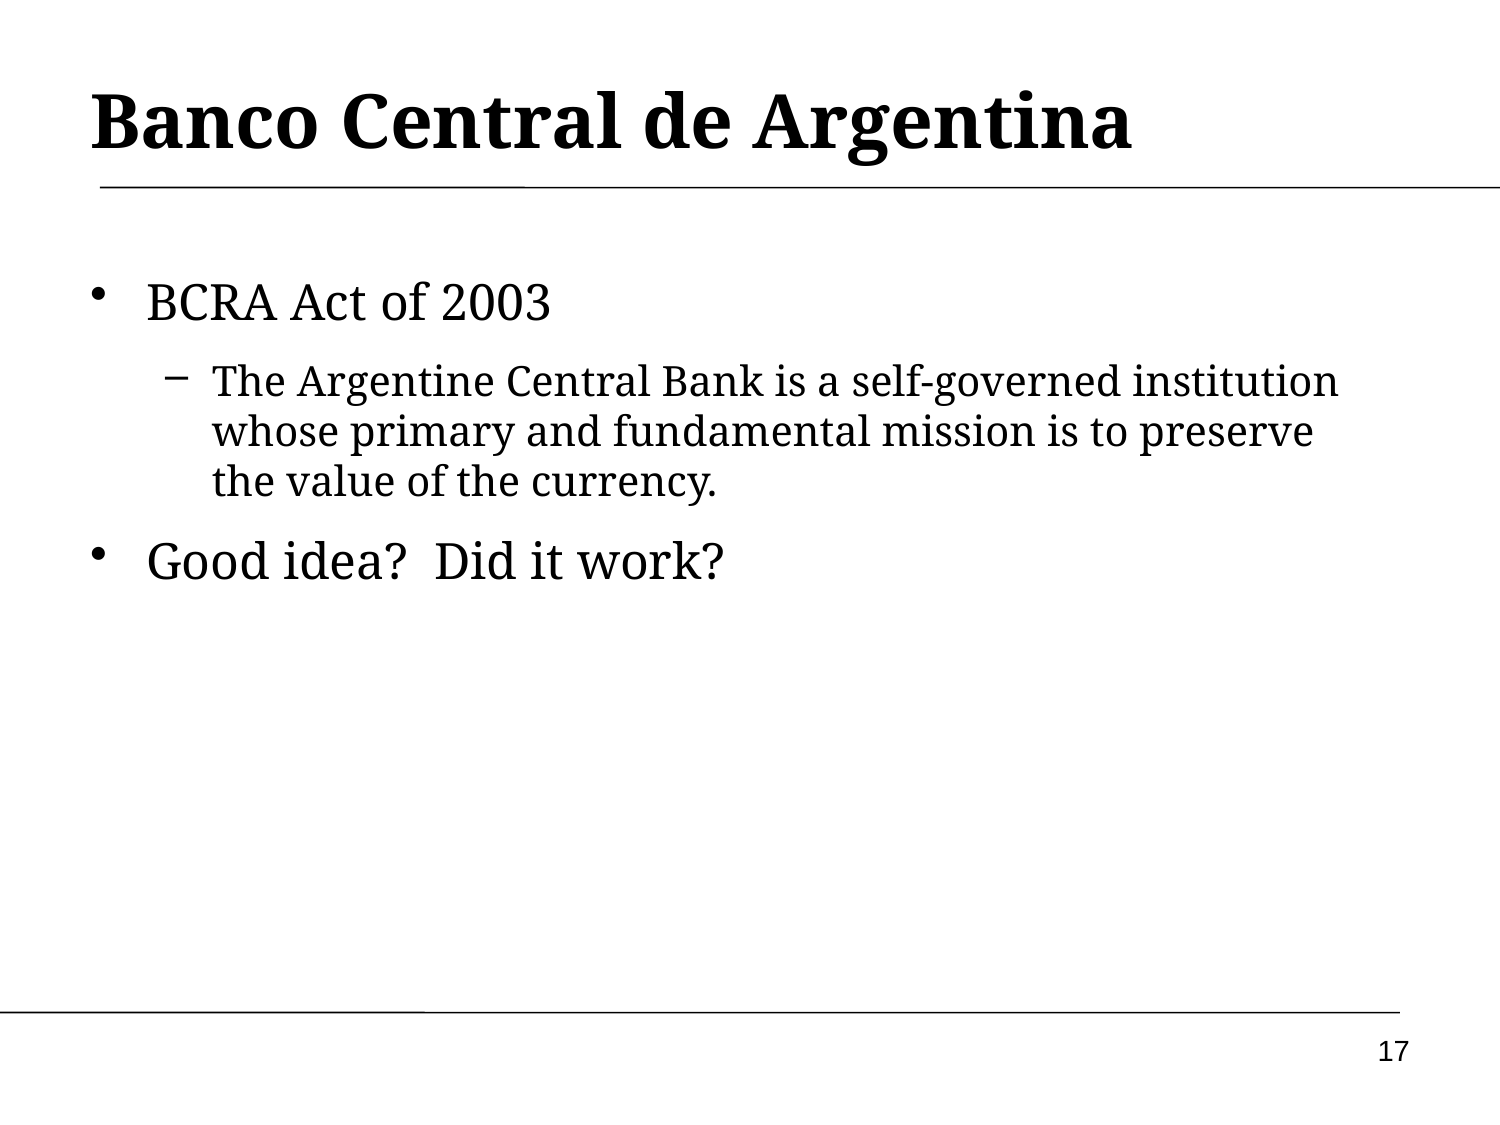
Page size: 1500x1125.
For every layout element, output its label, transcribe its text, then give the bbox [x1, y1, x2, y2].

slide_number 17 [1074, 1024, 1426, 1103]
title Banco Central de Argentina [75, 50, 1425, 188]
list BCRA Act of 2003 The Argentine Central Bank is a self-governed institution whose primary and fundamental mission is to preserve the value of the currency. Good idea? Did it work? [75, 262, 1388, 1005]
